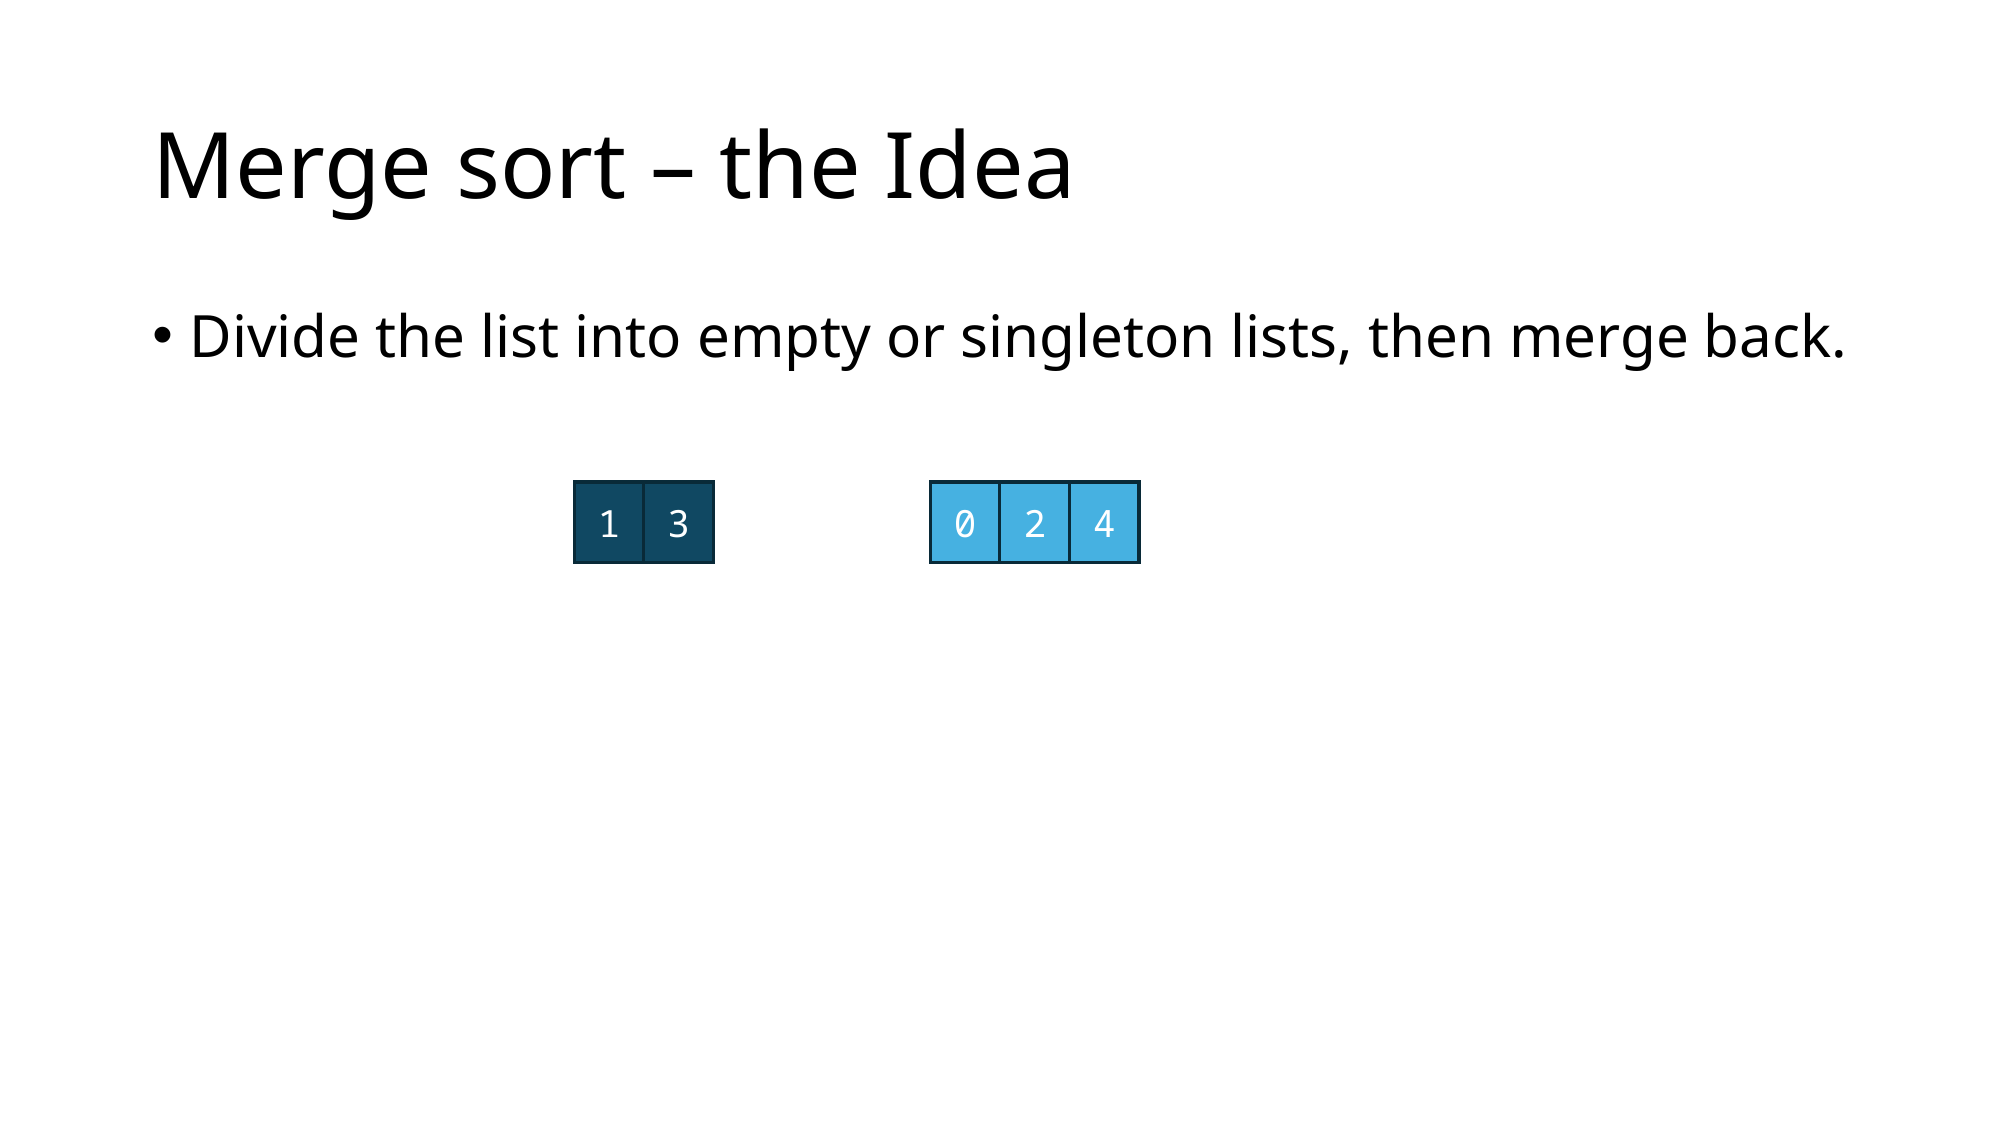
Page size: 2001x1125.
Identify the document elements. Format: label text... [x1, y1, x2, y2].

title Merge sort – the Idea [137, 59, 1863, 278]
text_box 3 [642, 480, 715, 564]
text_box 0 [929, 480, 1001, 564]
text_box 1 [573, 480, 642, 564]
text_box 4 [1068, 480, 1141, 564]
text_box 2 [1001, 480, 1068, 564]
list Divide the list into empty or singleton lists, then merge back. [137, 299, 1863, 456]
